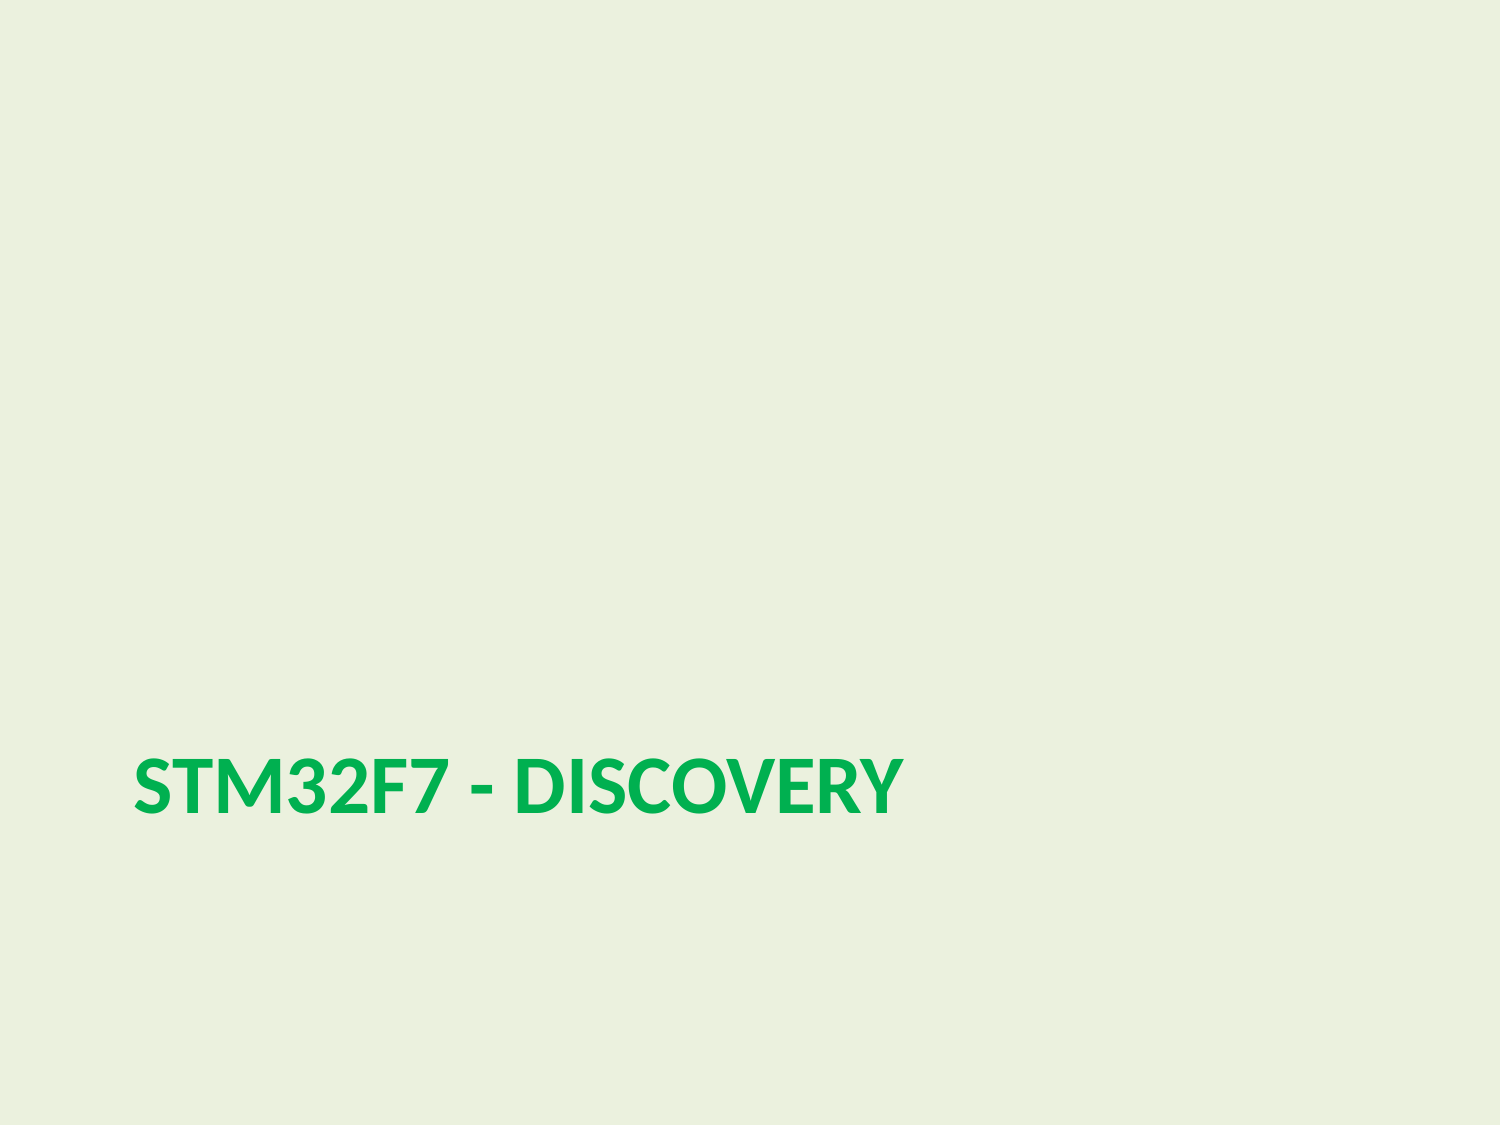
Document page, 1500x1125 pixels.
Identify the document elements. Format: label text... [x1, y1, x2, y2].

title Stm32f7 - discovery [118, 722, 1394, 947]
